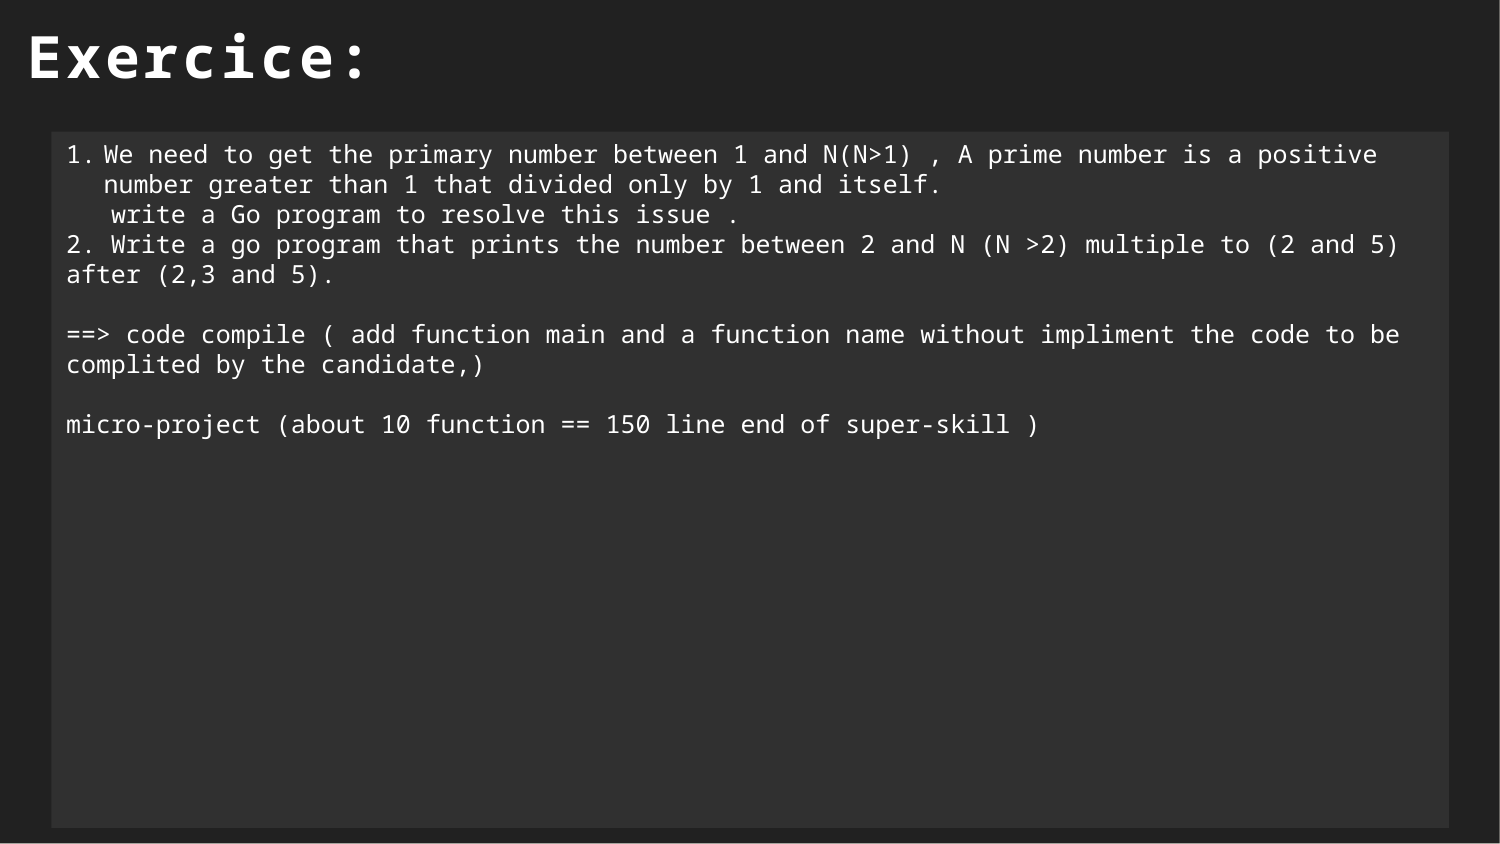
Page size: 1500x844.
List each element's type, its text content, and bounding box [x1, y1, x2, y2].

text_box Exercice: [25, 17, 1475, 117]
text_box [68, 149, 1432, 811]
text_box We need to get the primary number between 1 and N(N>1) , A prime number is a positive number greater than 1 that divided only by 1 and itself. write a Go program to resolve this issue . 2. Write a go program that prints the number between 2 and N (N >2) multiple to (2 and 5) after (2,3 and 5). ==> code compile ( add function main and a function name without impliment the code to be complited by the candidate,) micro-project (about 10 function == 150 line end of super-skill ) [51, 131, 1449, 828]
